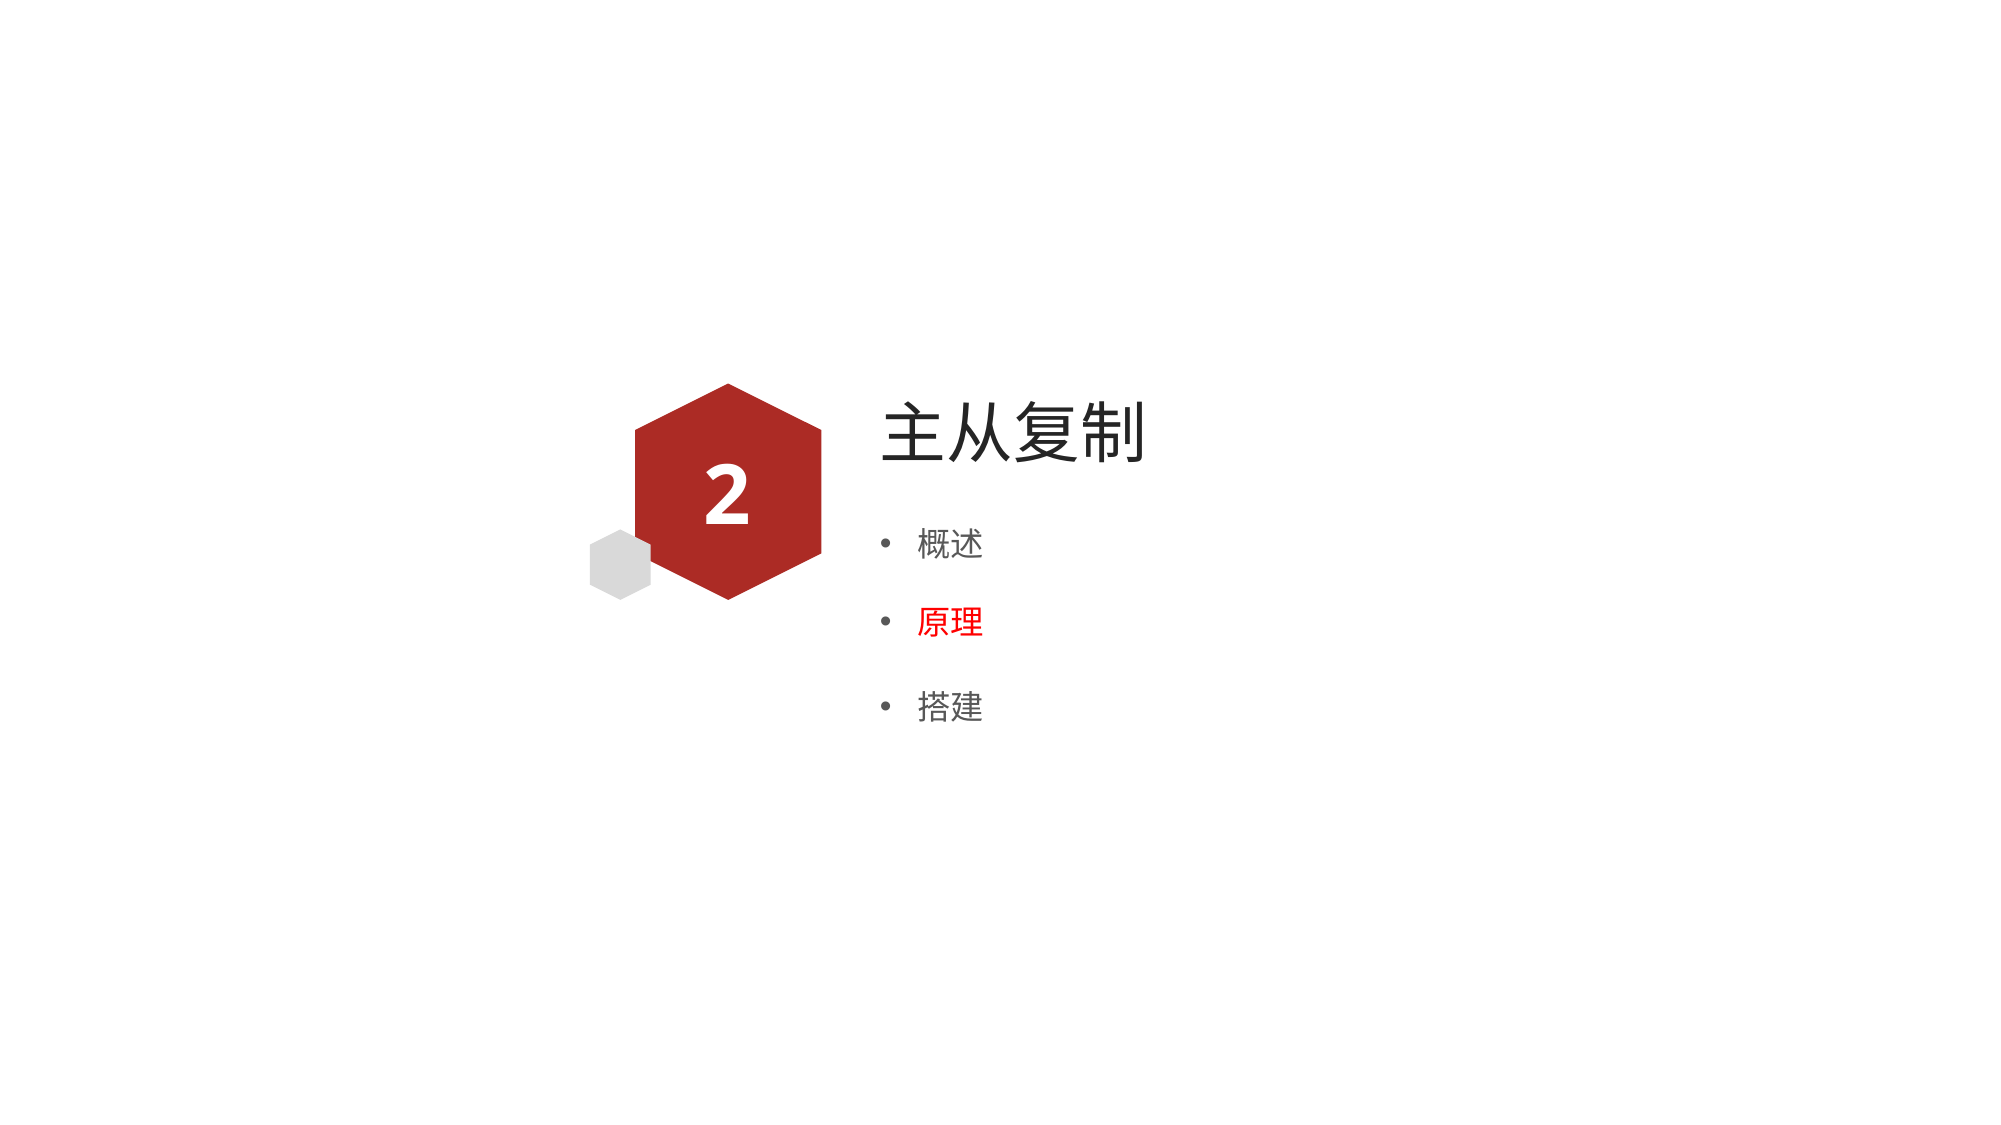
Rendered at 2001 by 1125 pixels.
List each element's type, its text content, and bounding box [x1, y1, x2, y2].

title 主从复制 [878, 388, 1150, 579]
text_box 2 [701, 439, 758, 542]
text_box 概述 原理 搭建 [877, 520, 987, 727]
text_box [589, 529, 651, 600]
text_box [635, 383, 822, 600]
